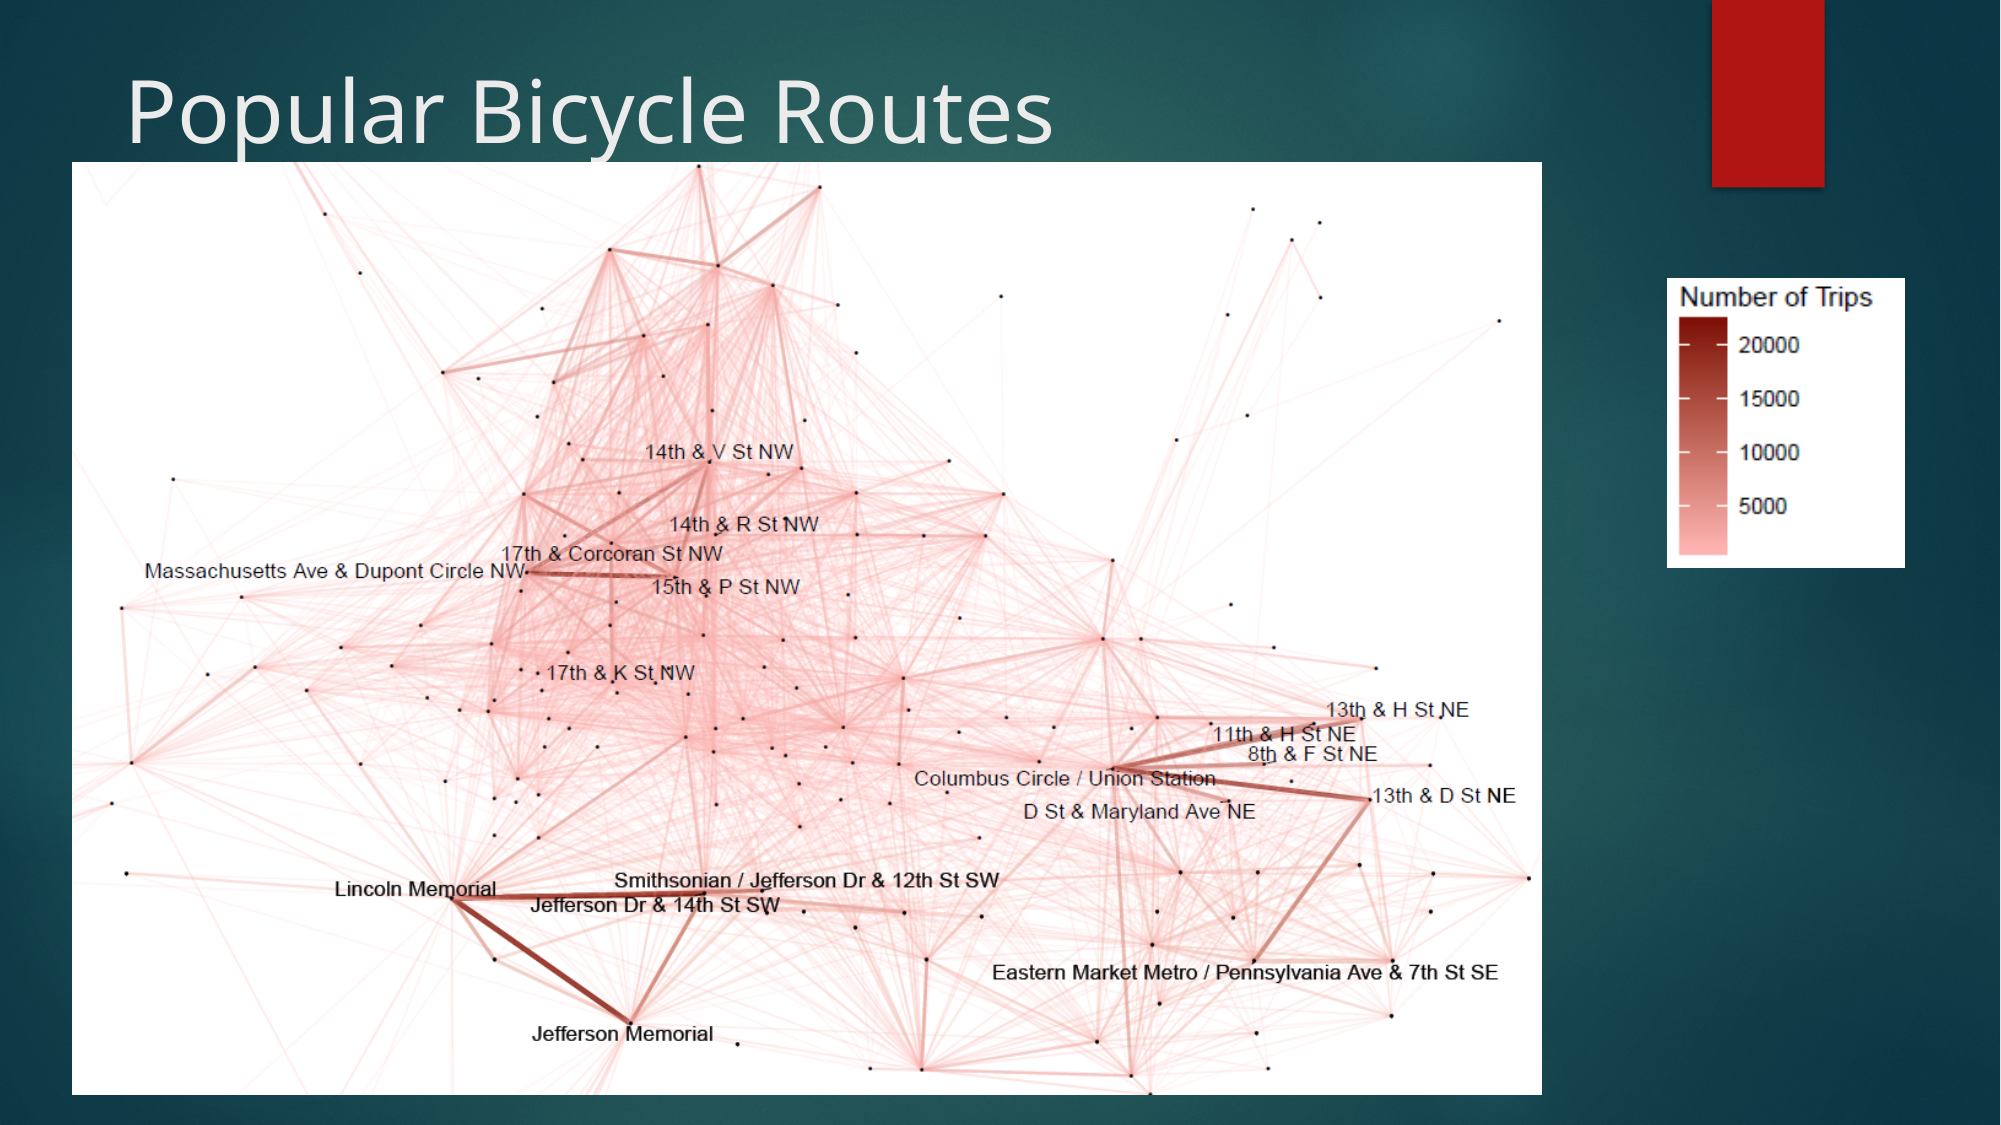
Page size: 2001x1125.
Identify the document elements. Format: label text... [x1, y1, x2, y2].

title Popular Bicycle Routes [109, 48, 1653, 279]
picture [0, 0, 2001, 1125]
